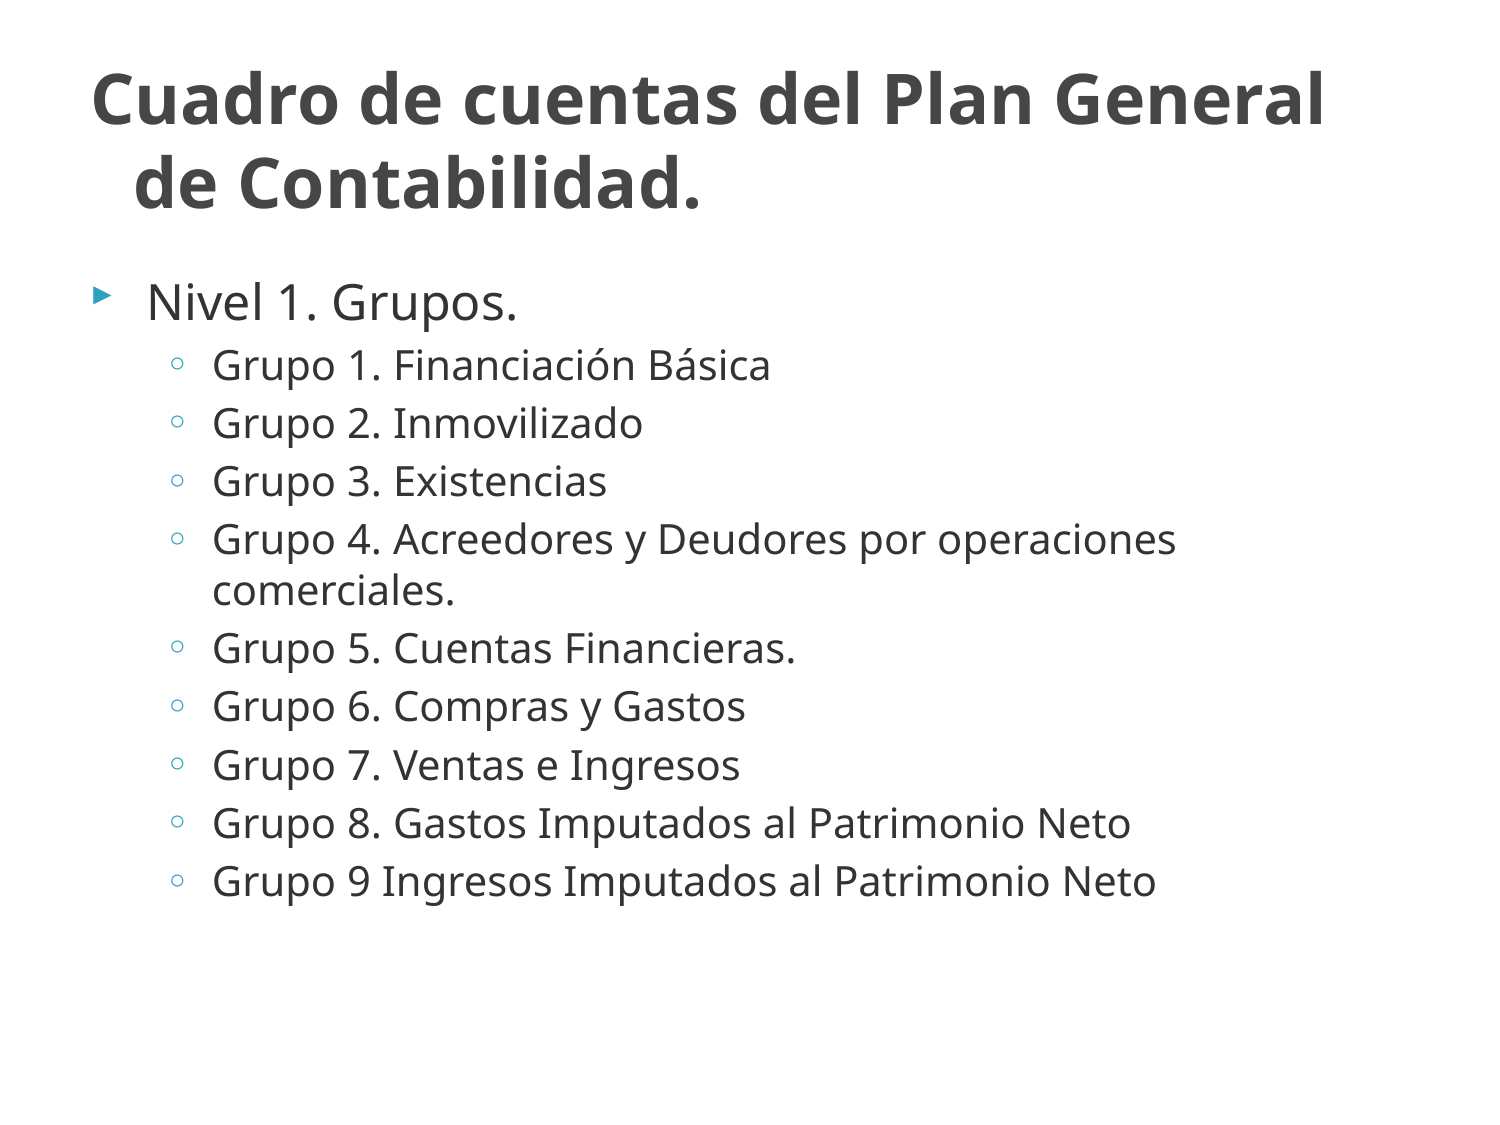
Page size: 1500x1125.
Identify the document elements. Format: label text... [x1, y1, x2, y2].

list Nivel 1. Grupos. Grupo 1. Financiación Básica Grupo 2. Inmovilizado Grupo 3. Existencias Grupo 4. Acreedores y Deudores por operaciones comerciales. Grupo 5. Cuentas Financieras. Grupo 6. Compras y Gastos Grupo 7. Ventas e Ingresos Grupo 8. Gastos Imputados al Patrimonio Neto Grupo 9 Ingresos Imputados al Patrimonio Neto [74, 262, 1426, 1006]
title Cuadro de cuentas del Plan General de Contabilidad. [75, 45, 1425, 233]
